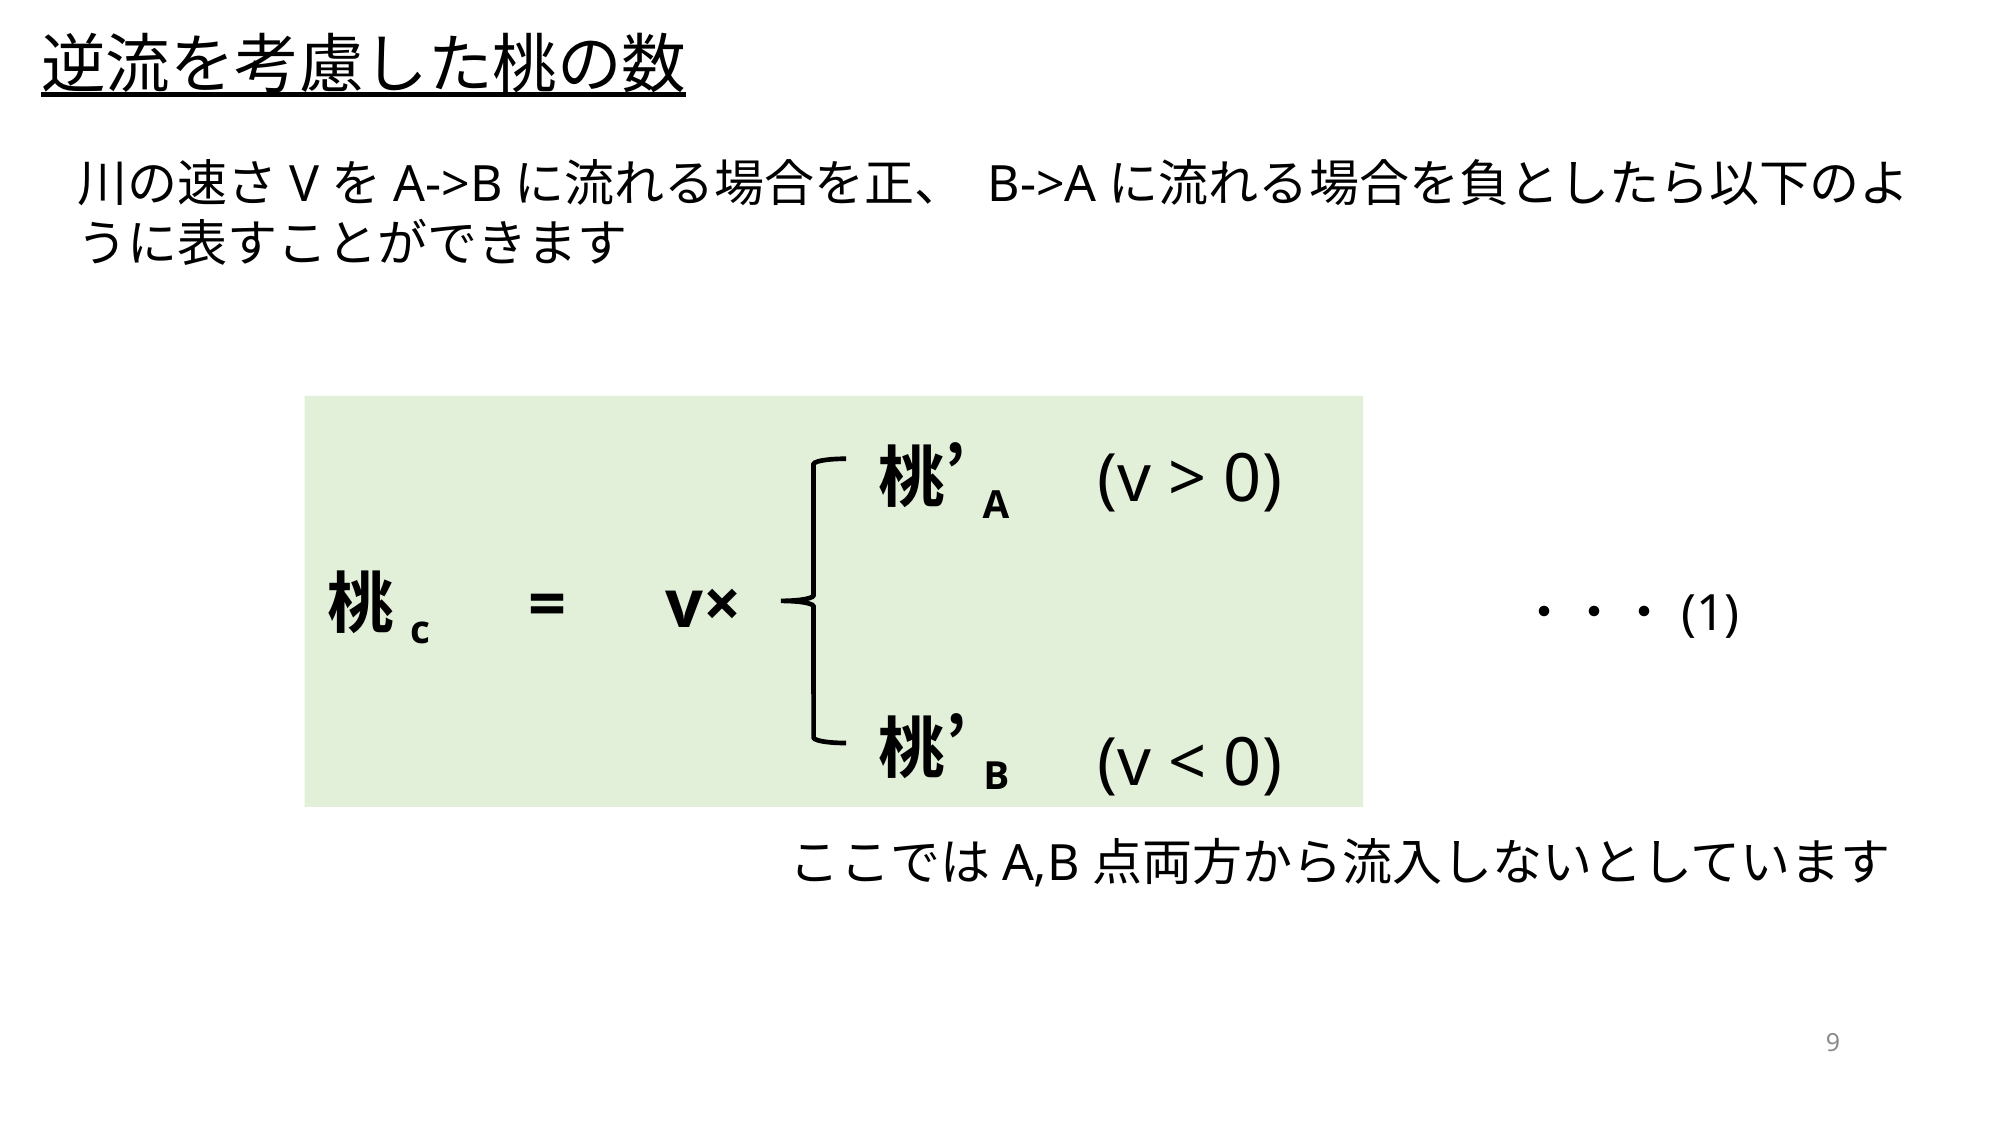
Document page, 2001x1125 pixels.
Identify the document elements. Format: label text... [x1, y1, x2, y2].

text_box 逆流を考慮した桃の数 [32, 14, 695, 109]
text_box ・・・(1) [1504, 573, 1755, 648]
text_box ここではA,B点両方から流入しないとしています [775, 823, 1906, 898]
text_box 川の速さVをA->Bに流れる場合を正、 B->Aに流れる場合を負としたら以下のように表すことができます [62, 144, 1938, 279]
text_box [329, 427, 1310, 807]
slide_number 9 [1404, 1014, 1855, 1074]
text_box [304, 395, 1364, 808]
